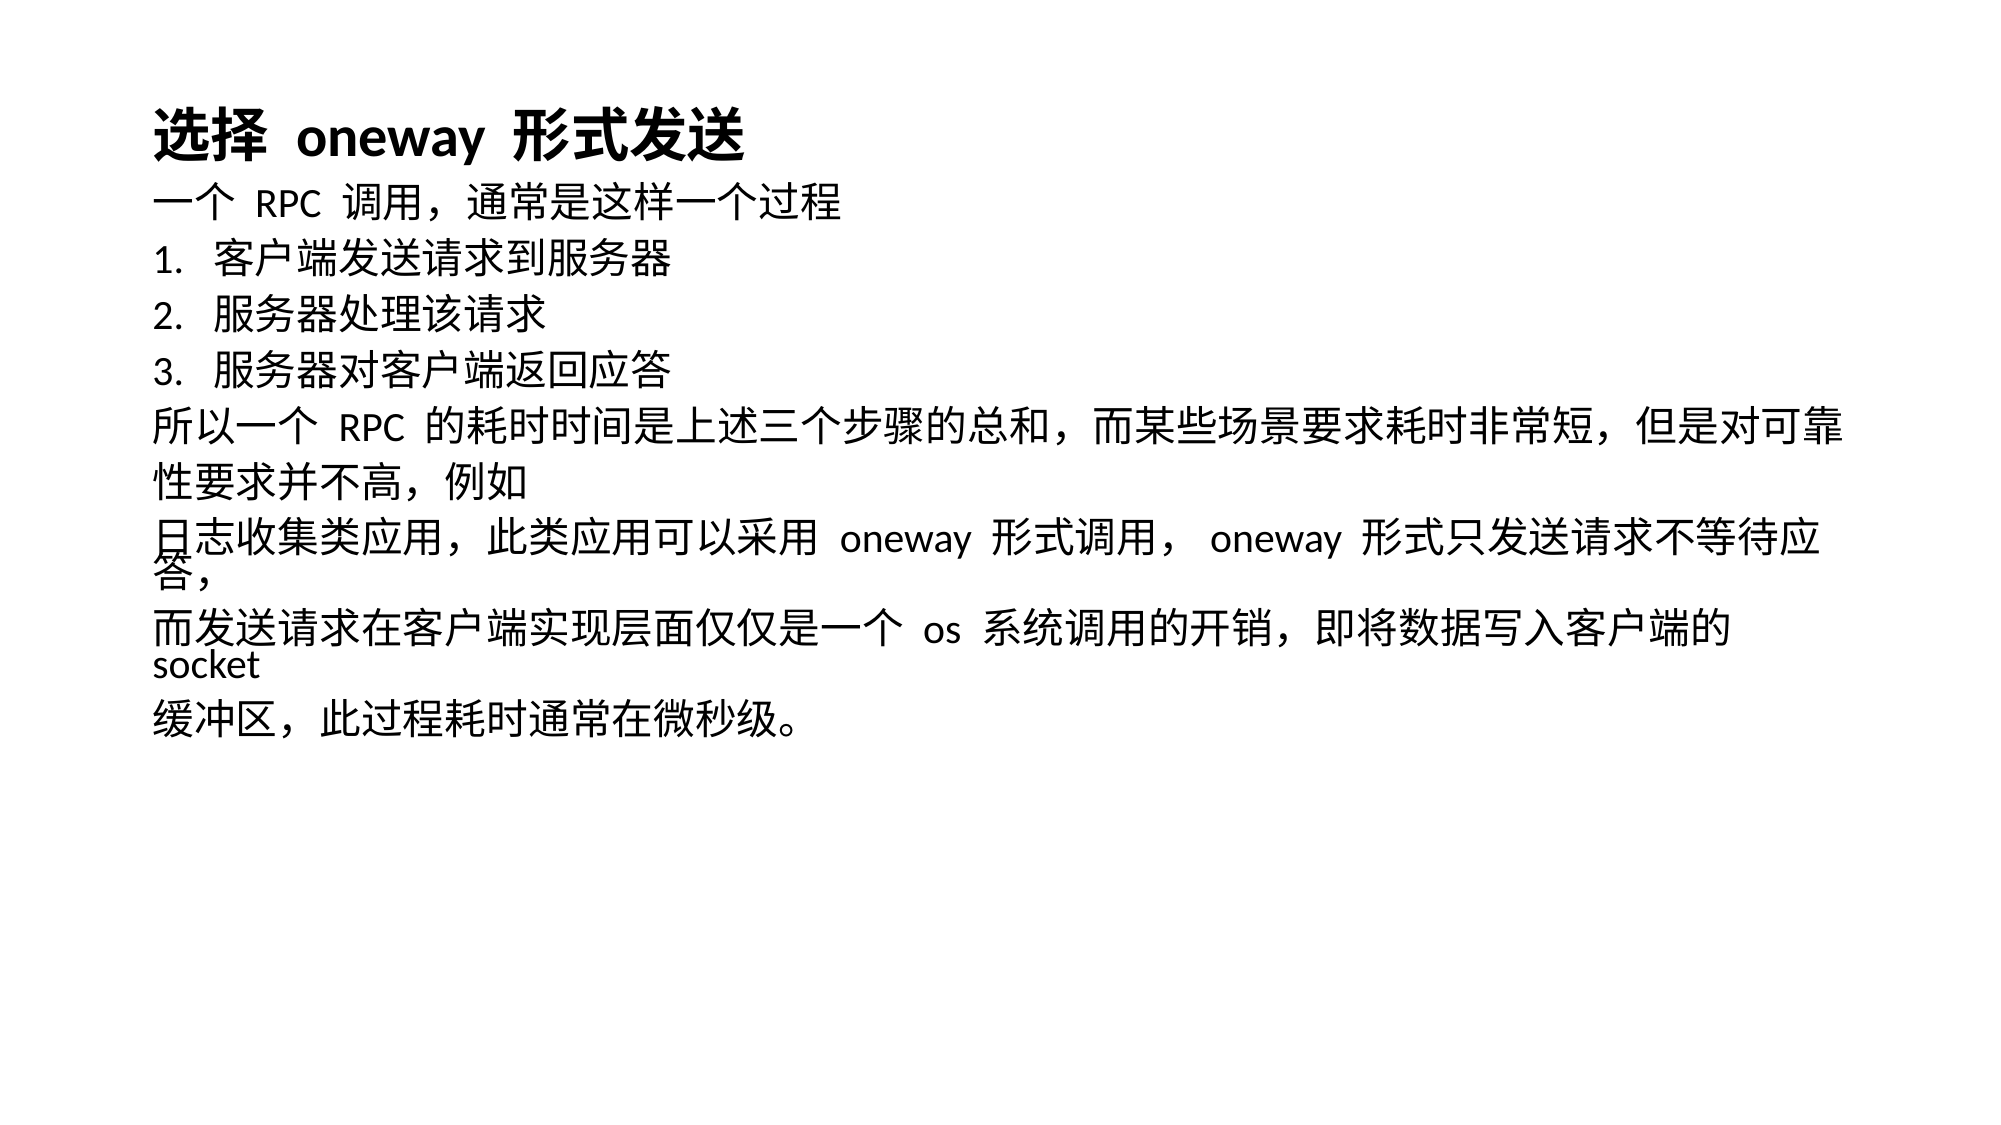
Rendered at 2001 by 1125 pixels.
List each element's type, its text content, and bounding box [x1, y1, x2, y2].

list 选择 oneway 形式发送 一个 RPC 调用，通常是这样一个过程 1. 客户端发送请求到服务器 2. 服务器处理该请求 3. 服务器对客户端返回应答 所以一个 RPC 的耗时时间是上述三个步骤的总和，而某些场景要求耗时非常短，但是对可靠 性要求并不高，例如 日志收集类应用，此类应用可以采用 oneway 形式调用，oneway 形式只发送请求不等待应答， 而发送请求在客户端实现层面仅仅是一个 os 系统调用的开销，即将数据写入客户端的 socket 缓冲区，此过程耗时通常在微秒级。 [137, 98, 1863, 1014]
